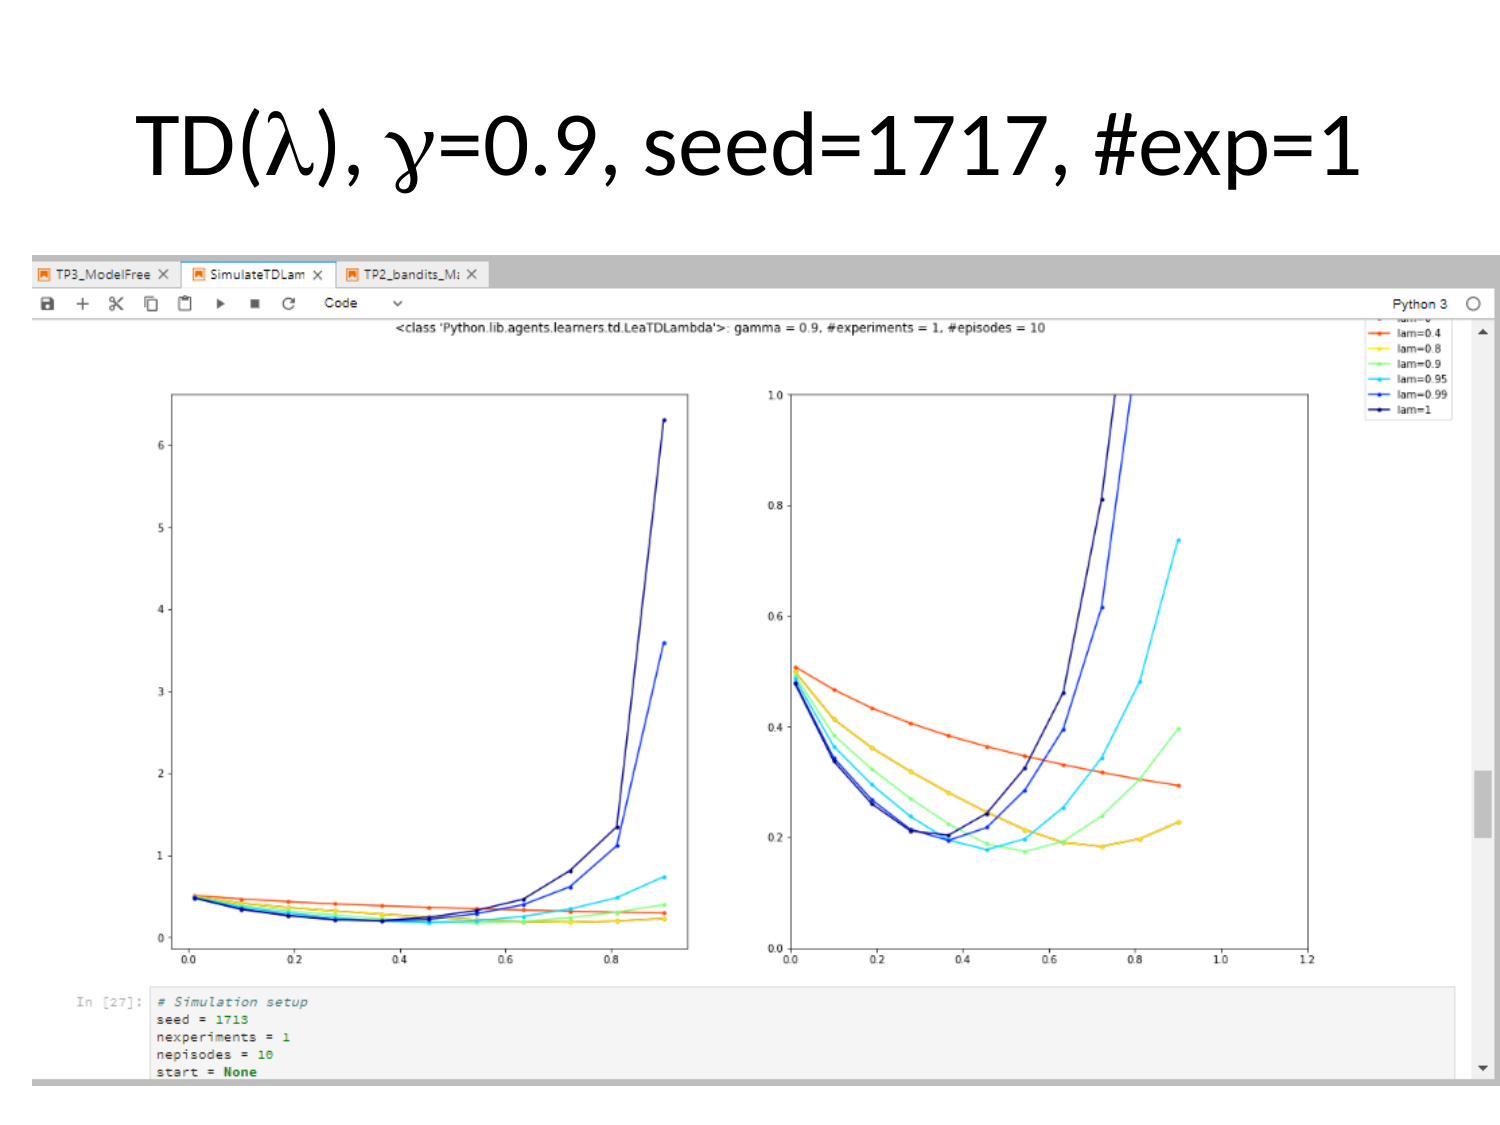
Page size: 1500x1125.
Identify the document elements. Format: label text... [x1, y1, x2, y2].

picture [31, 255, 1500, 1086]
title TD(), =0.9, seed=1717, #exp=1 [75, 45, 1425, 233]
